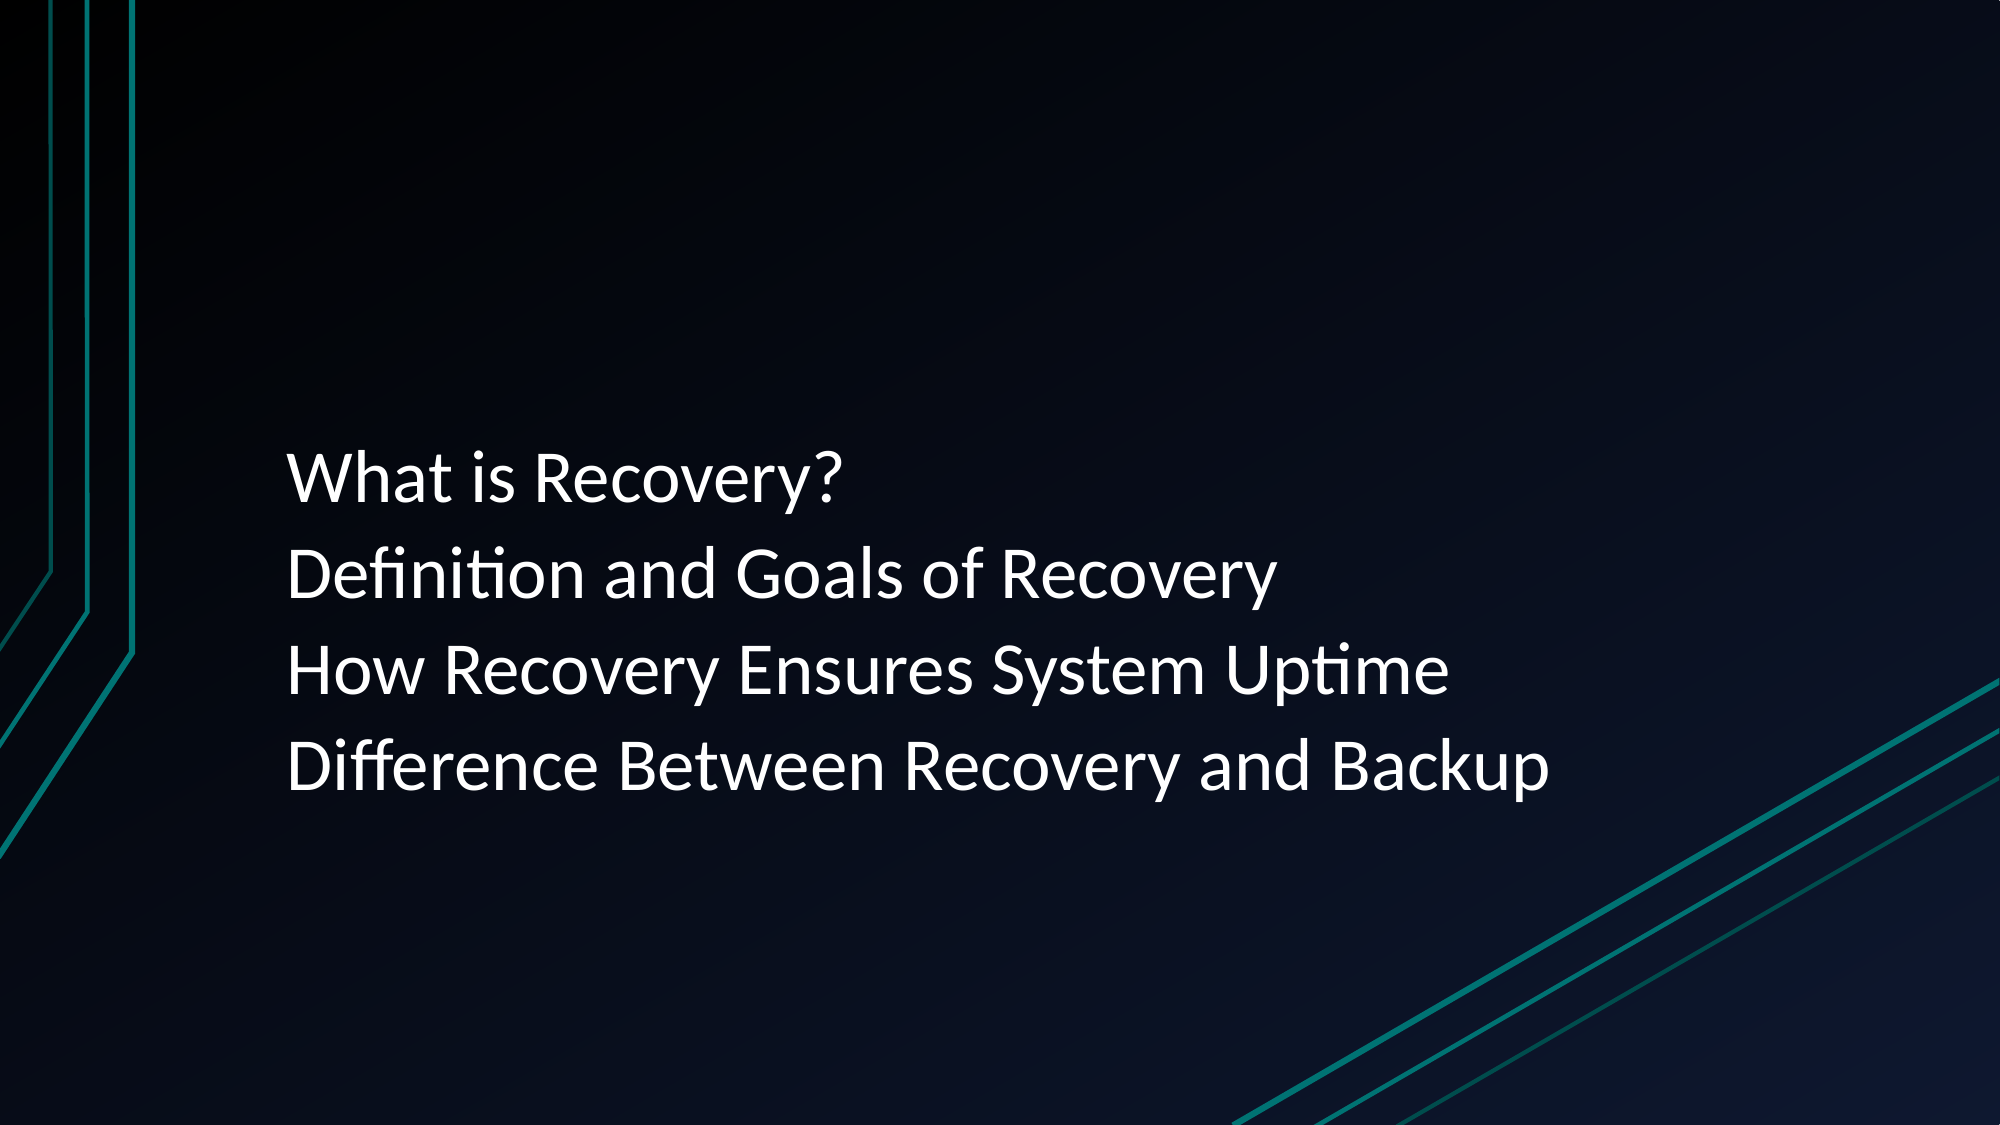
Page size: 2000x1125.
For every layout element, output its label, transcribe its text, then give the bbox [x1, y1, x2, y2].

title What is Recovery? Definition and Goals of Recovery How Recovery Ensures System Uptime Difference Between Recovery and Backup [266, 362, 1733, 816]
